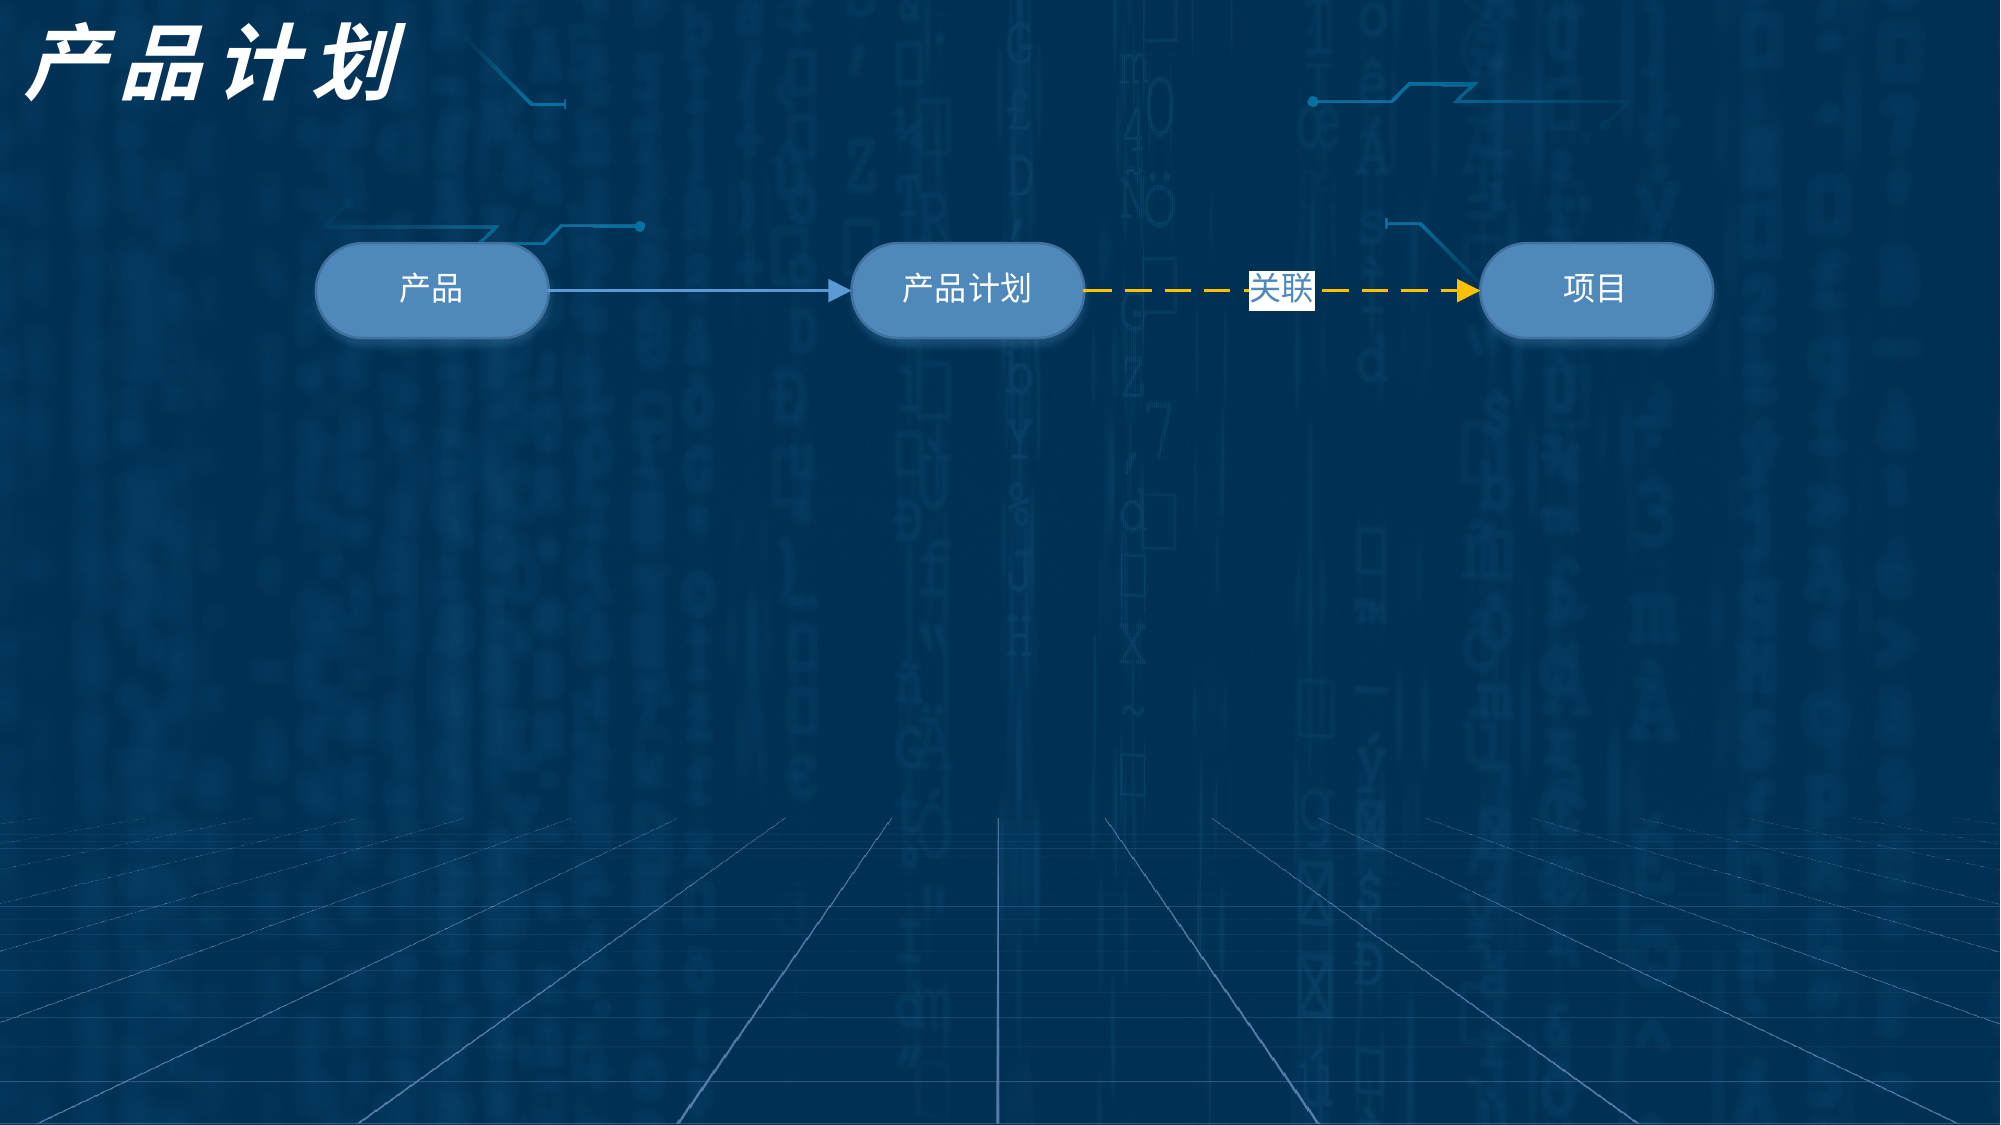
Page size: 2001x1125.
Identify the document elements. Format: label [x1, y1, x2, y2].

text_box [1353, 0, 1586, 234]
picture [0, 0, 2000, 1125]
text_box [366, 33, 599, 234]
